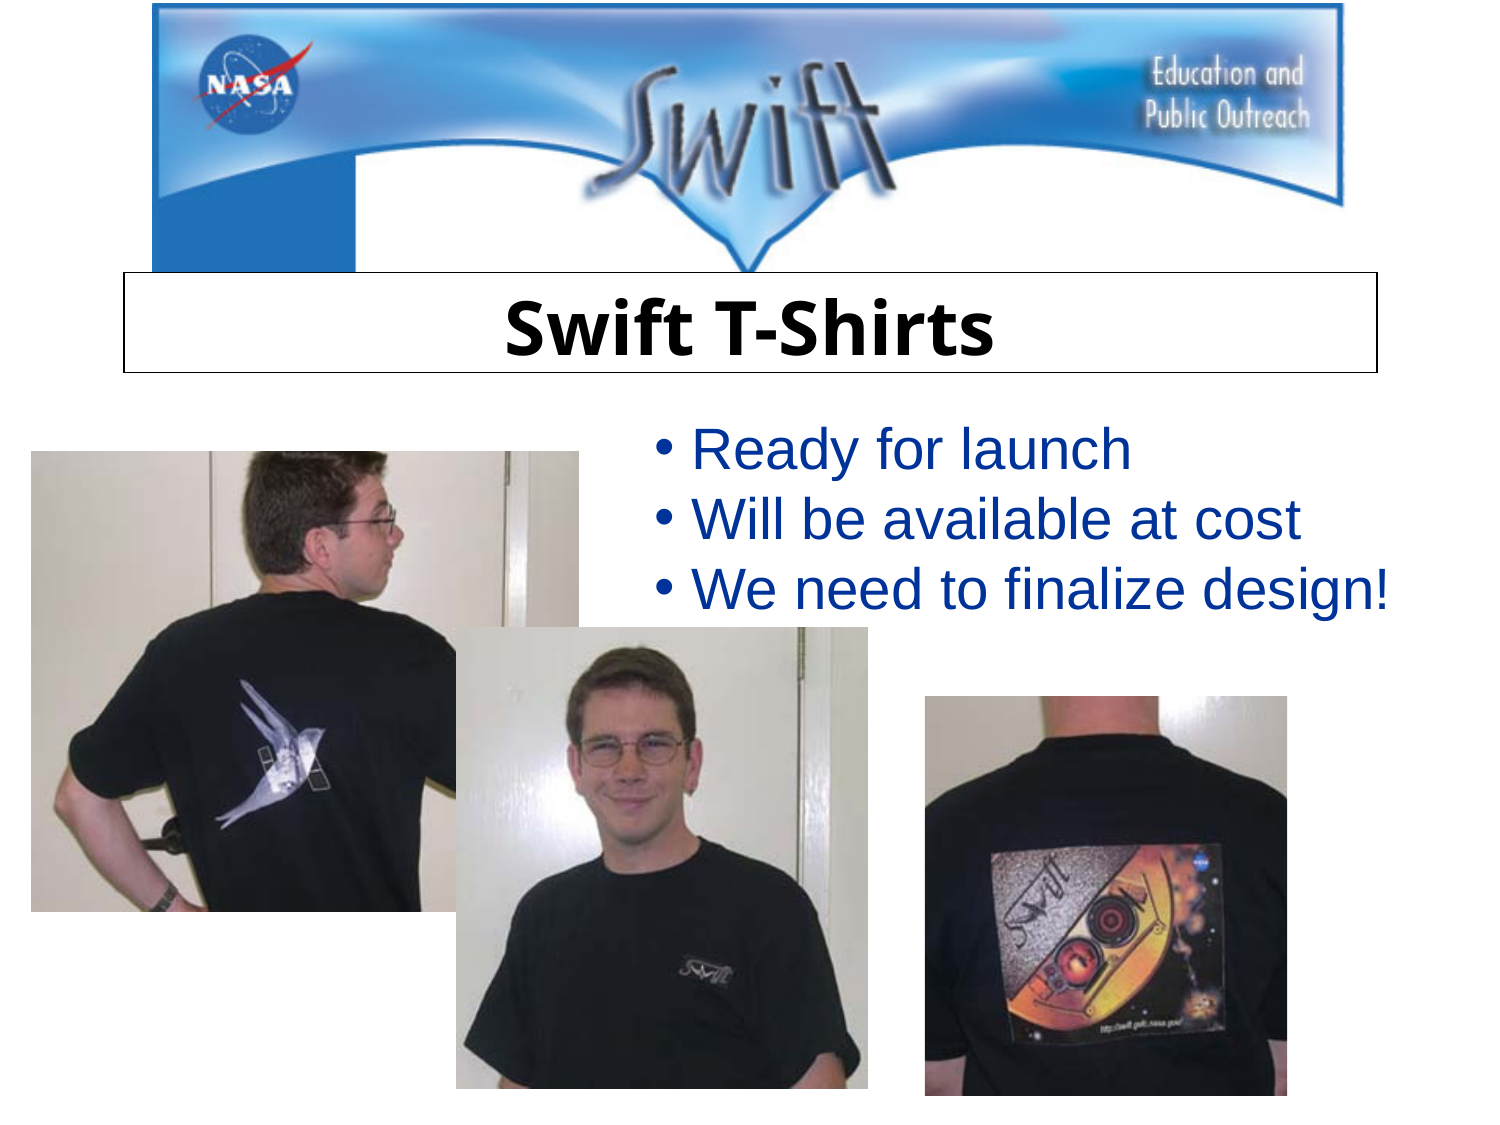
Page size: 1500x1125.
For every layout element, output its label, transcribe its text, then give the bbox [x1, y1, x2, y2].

picture [152, 3, 1347, 272]
text_box Ready for launch Will be available at cost We need to finalize design! [639, 403, 1460, 629]
text_box Swift T-Shirts [124, 272, 1377, 373]
picture [924, 695, 1288, 1096]
picture [30, 450, 868, 1089]
